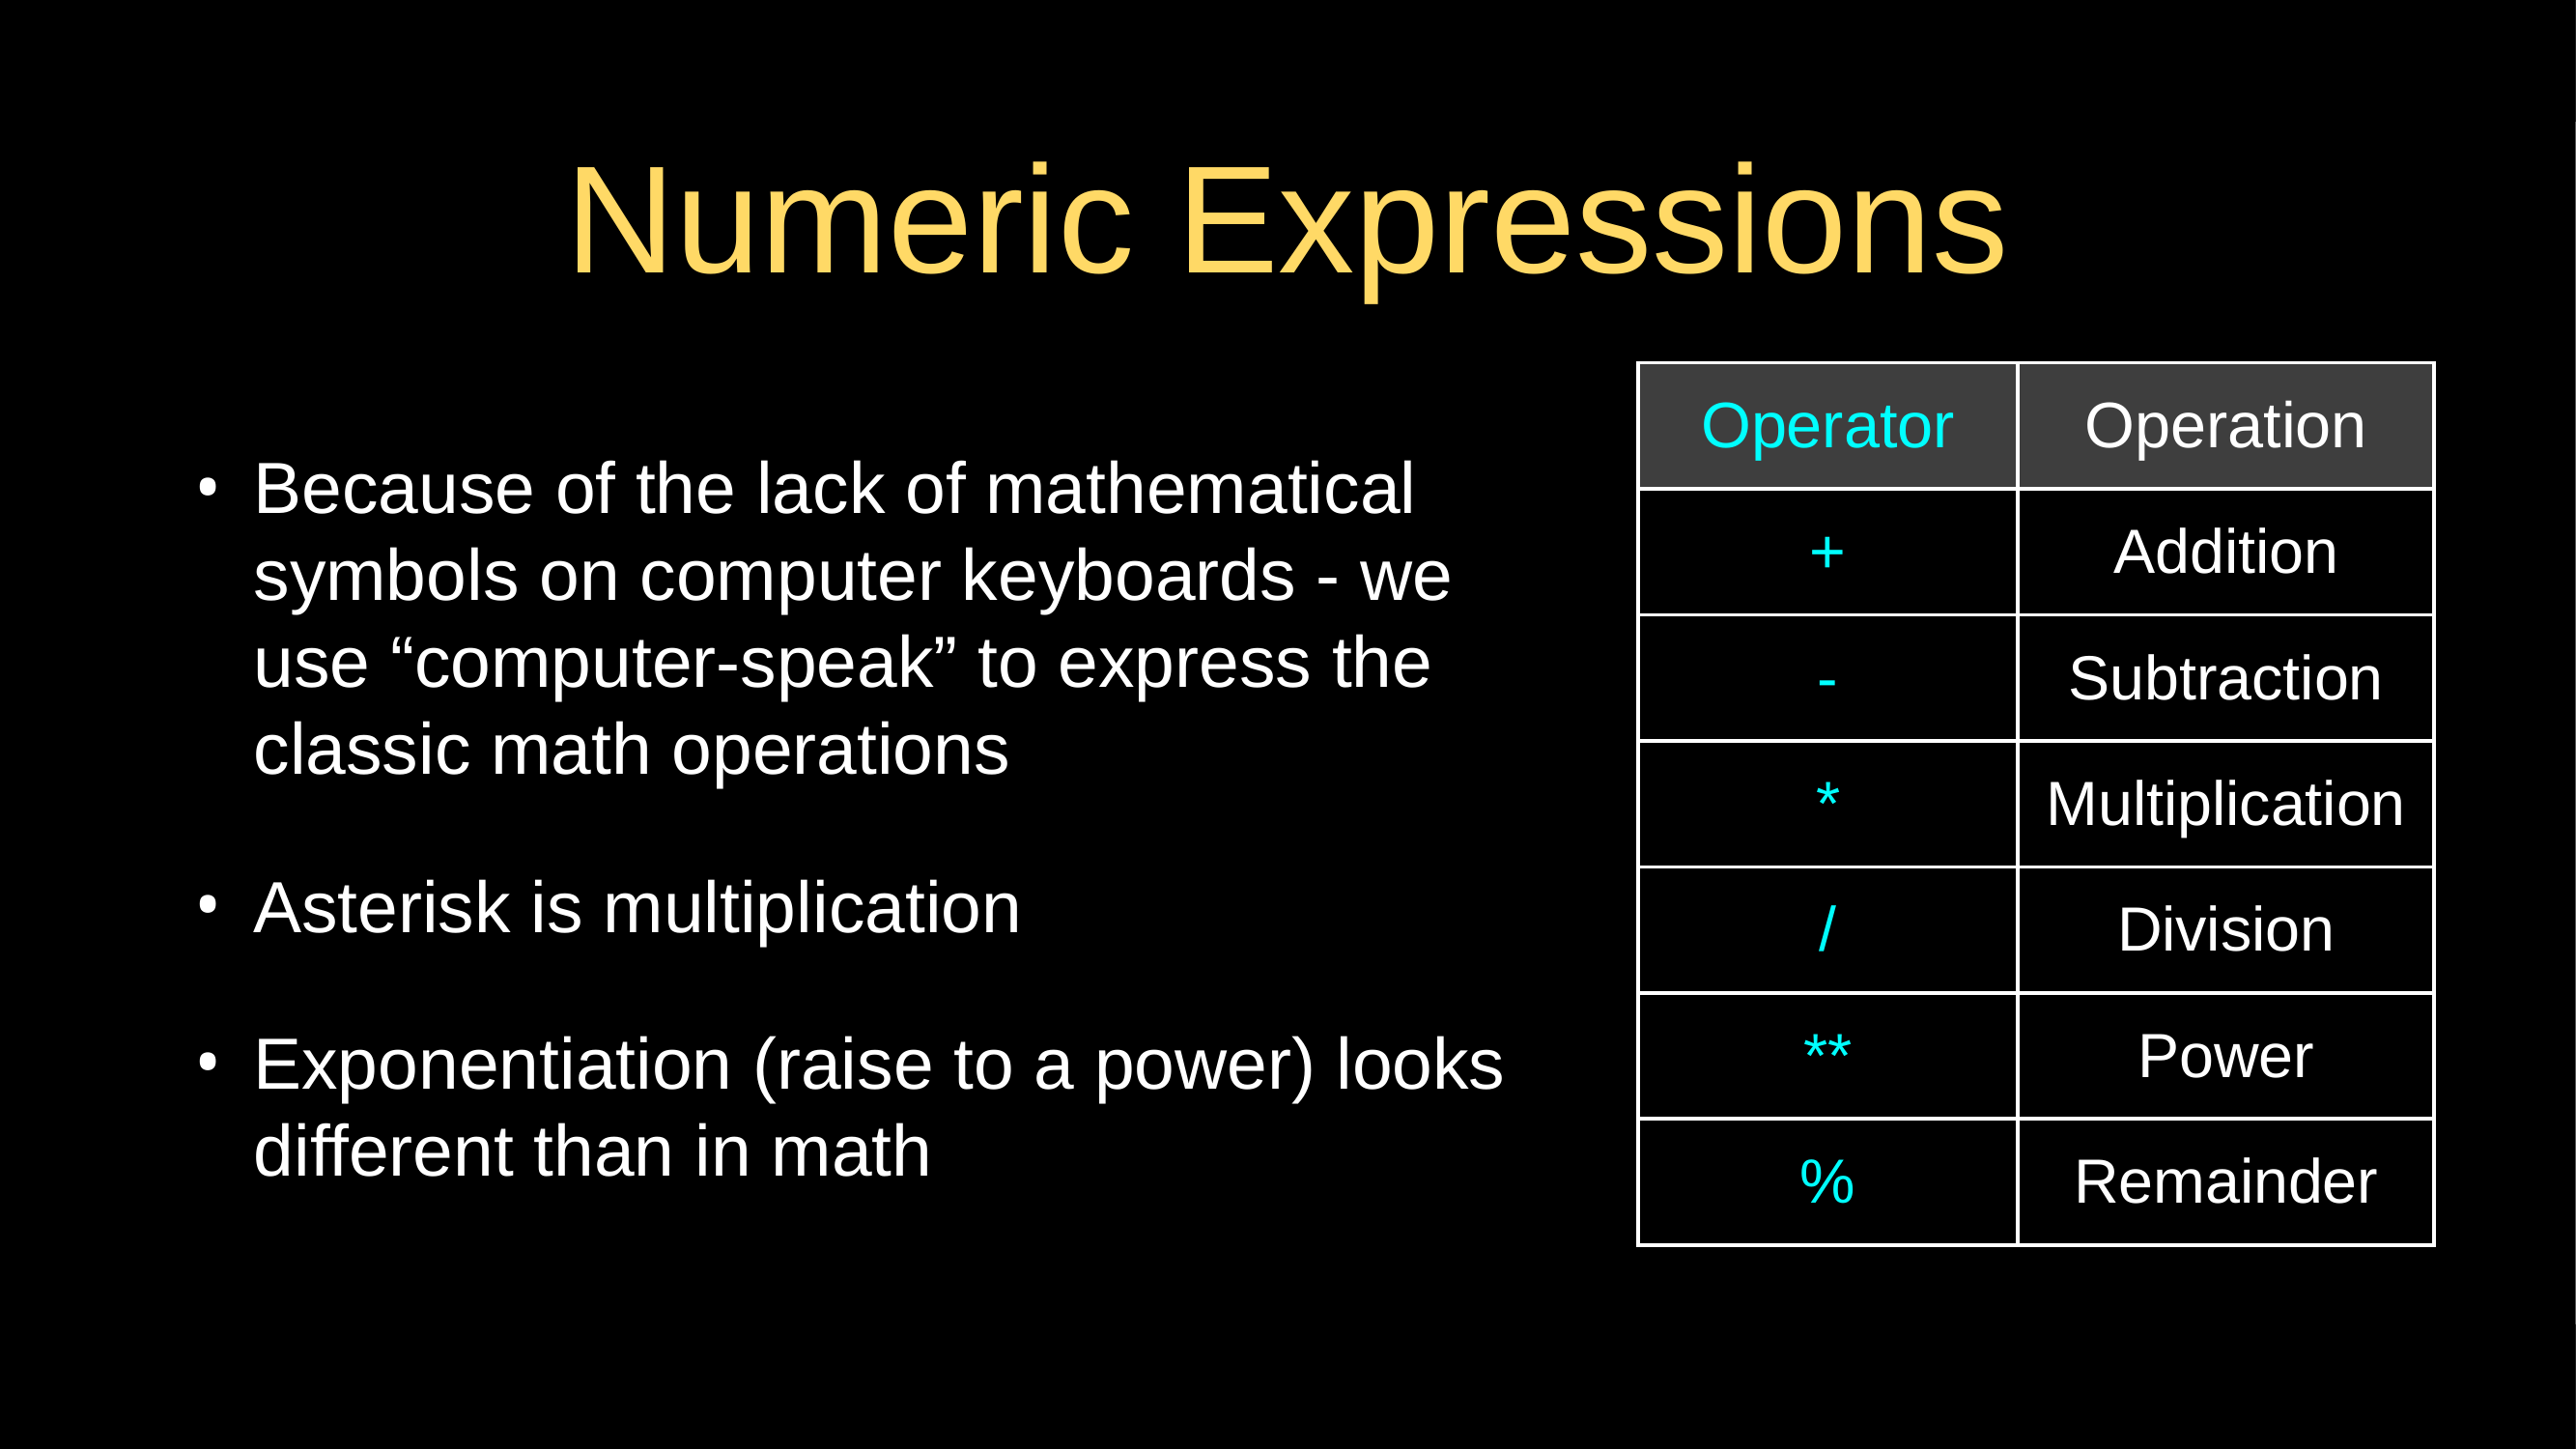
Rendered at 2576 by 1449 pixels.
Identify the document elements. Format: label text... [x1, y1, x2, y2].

table_cell * [1640, 743, 2016, 866]
table_cell / [1640, 868, 2016, 991]
list Because of the lack of mathematical symbols on computer keyboards - we use “computer-speak” to express the classic math operations Asterisk is multiplication Exponentiation (raise to a power) looks different than in math [128, 338, 1561, 1294]
table_cell Multiplication [2020, 743, 2432, 866]
table_cell Power [2020, 995, 2432, 1117]
table_cell - [1640, 616, 2016, 739]
title Numeric Expressions [128, 124, 2448, 300]
table_cell Addition [2020, 491, 2432, 613]
table_header Operation [2020, 364, 2432, 487]
table_header Operator [1640, 364, 2016, 487]
table_cell + [1640, 491, 2016, 613]
table_cell ** [1640, 995, 2016, 1117]
table_cell Subtraction [2020, 616, 2432, 739]
table_cell Remainder [2020, 1121, 2432, 1243]
table_cell % [1640, 1121, 2016, 1243]
table_cell Division [2020, 868, 2432, 991]
